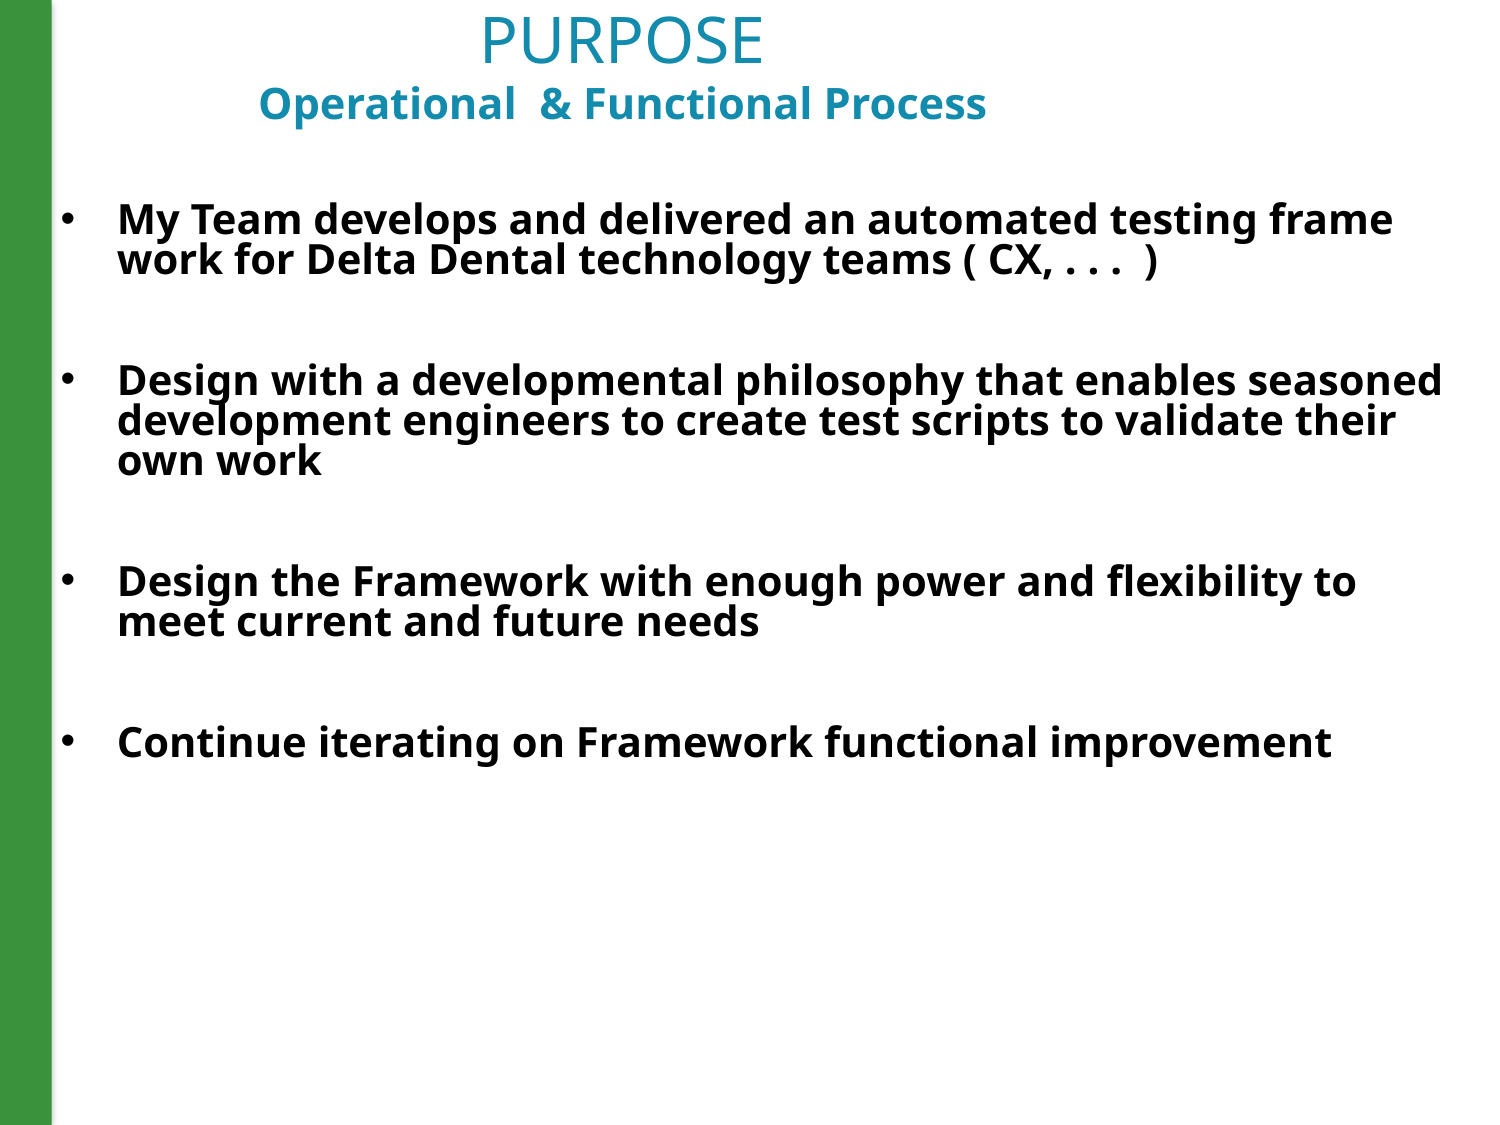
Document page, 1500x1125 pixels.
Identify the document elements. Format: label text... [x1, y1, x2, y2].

title PURPOSE Operational & Functional Process [103, 0, 1143, 194]
list My Team develops and delivered an automated testing frame work for Delta Dental technology teams ( CX, . . . ) Design with a developmental philosophy that enables seasoned development engineers to create test scripts to validate their own work Design the Framework with enough power and flexibility to meet current and future needs Continue iterating on Framework functional improvement [45, 195, 1467, 977]
